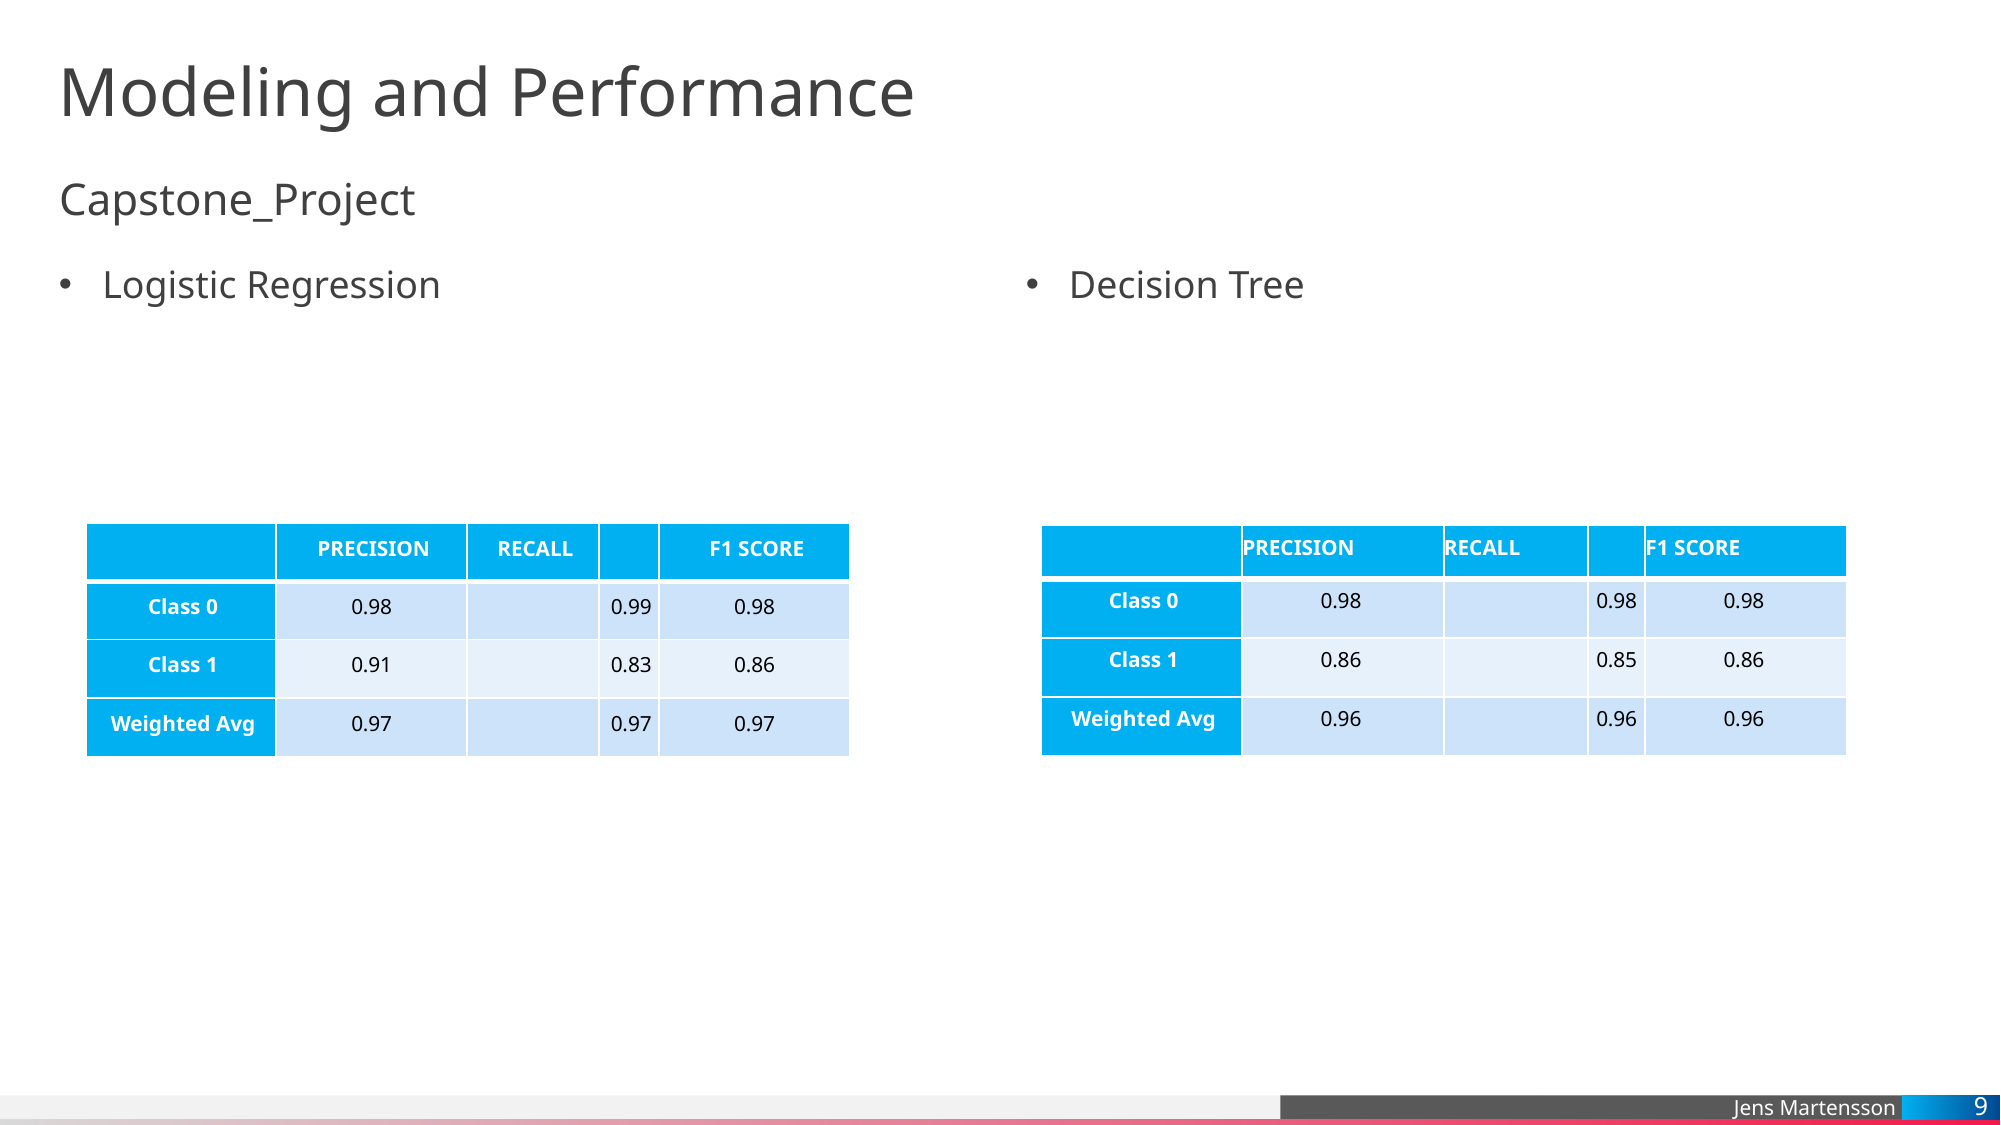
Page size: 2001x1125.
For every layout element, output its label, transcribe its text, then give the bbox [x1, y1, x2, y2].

table_header [87, 524, 275, 579]
list Capstone_Project [59, 177, 1941, 237]
table_cell 0.83 [600, 640, 658, 697]
table_header RECALL [468, 524, 598, 579]
table_cell 0.98 [660, 584, 849, 639]
table_cell 0.98 [1243, 582, 1443, 637]
table_cell 0.96 [1646, 698, 1846, 755]
table_header [600, 524, 658, 579]
table_header PRECISION [1243, 526, 1443, 576]
table_header F1 SCORE [1646, 526, 1846, 576]
table_cell [468, 584, 598, 639]
table_cell 0.99 [600, 584, 658, 639]
table_cell [1445, 582, 1587, 637]
table_cell [468, 640, 598, 697]
table_cell 0.98 [277, 584, 466, 639]
table_cell 0.97 [277, 699, 466, 756]
table_header [1589, 526, 1644, 576]
table_cell Class 1 [87, 640, 275, 697]
table_header RECALL [1445, 526, 1587, 576]
table_cell 0.96 [1243, 698, 1443, 755]
table_cell [1445, 639, 1587, 696]
table_cell 0.97 [600, 699, 658, 756]
list Decision Tree [1025, 265, 1942, 1004]
table_cell 0.96 [1589, 698, 1644, 755]
table_cell 0.97 [660, 699, 849, 756]
table_header [1042, 526, 1241, 576]
table_cell [468, 699, 598, 756]
table_cell 0.86 [660, 640, 849, 697]
table_cell 0.85 [1589, 639, 1644, 696]
list Logistic Regression [59, 265, 975, 1004]
table_cell 0.86 [1243, 639, 1443, 696]
table_cell 0.86 [1646, 639, 1846, 696]
table_cell Class 0 [87, 584, 275, 639]
table_cell Weighted Avg [1042, 698, 1241, 755]
table_cell 0.98 [1589, 582, 1644, 637]
table_cell 0.98 [1646, 582, 1846, 637]
table_cell [1445, 698, 1587, 755]
title Modeling and Performance [59, 59, 1942, 148]
table_cell Weighted Avg [87, 699, 275, 756]
table_header F1 SCORE [660, 524, 849, 579]
table_header PRECISION [277, 524, 466, 579]
table_cell 0.91 [277, 640, 466, 697]
table_cell Class 1 [1042, 639, 1241, 696]
table_cell Class 0 [1042, 582, 1241, 637]
slide_number 9 [1901, 1095, 2000, 1120]
